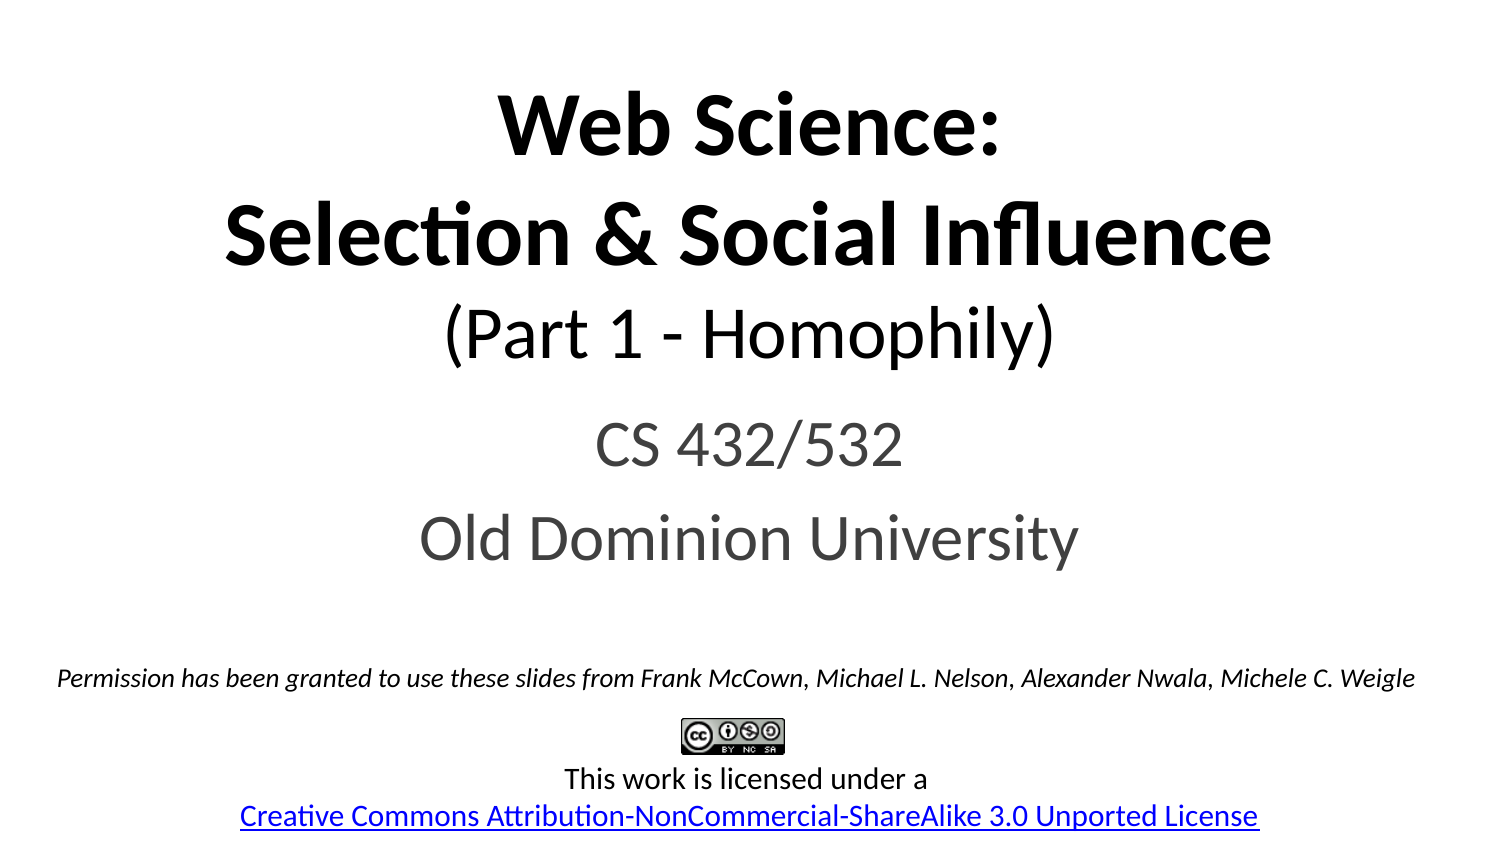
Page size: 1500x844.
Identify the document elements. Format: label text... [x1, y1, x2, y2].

text_box CS 432/532 Old Dominion University [224, 392, 1275, 608]
title Web Science: Selection & Social Influence (Part 1 - Homophily) [112, 51, 1388, 388]
text_box This work is licensed under a Creative Commons Attribution-NonCommercial-ShareAlike 3.0 Unported License [131, 750, 1369, 830]
picture [680, 718, 785, 756]
text_box Permission has been granted to use these slides from Frank McCown, Michael L. Nelson, Alexander Nwala, Michele C. Weigle [41, 645, 1483, 703]
